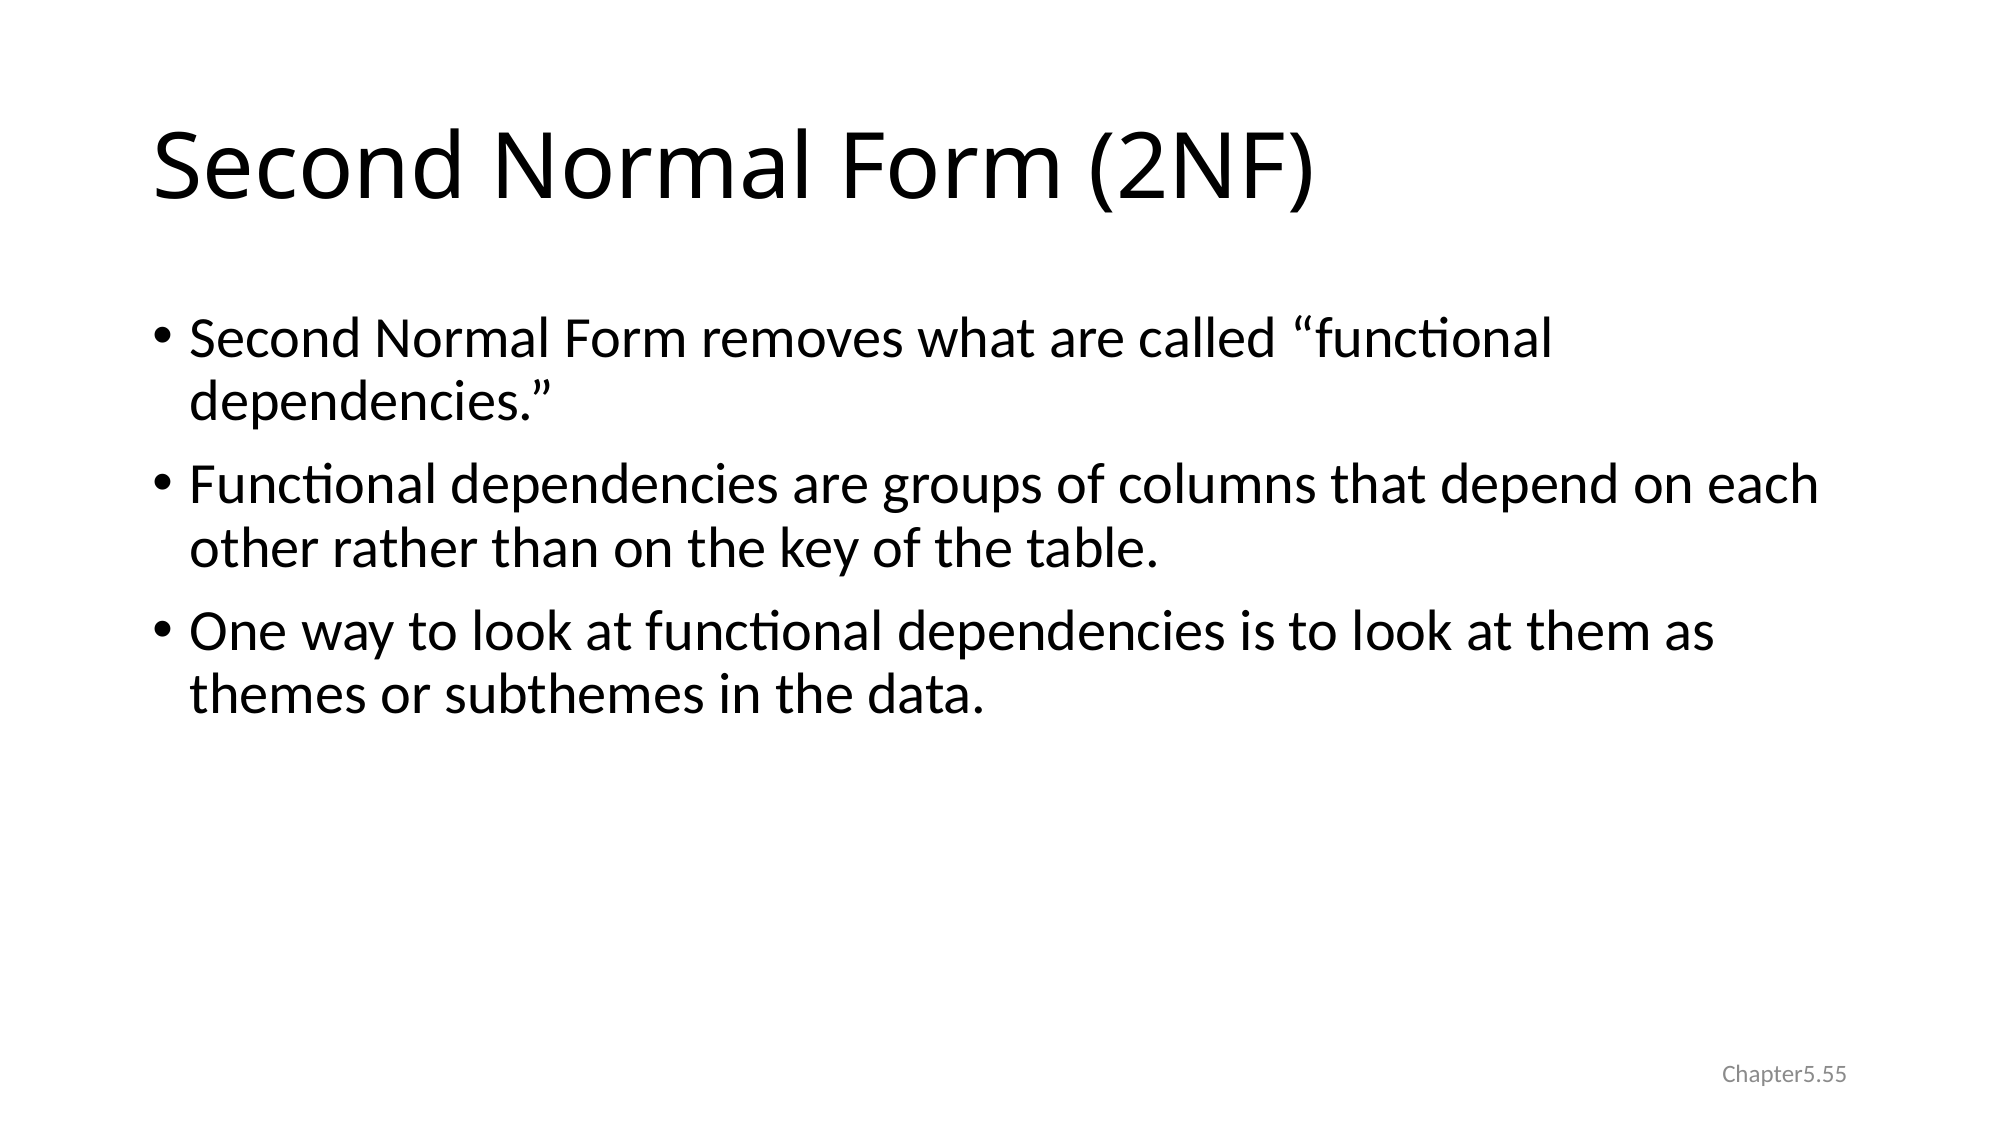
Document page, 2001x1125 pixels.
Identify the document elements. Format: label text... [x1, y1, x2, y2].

list Second Normal Form removes what are called “functional dependencies.” Functional dependencies are groups of columns that depend on each other rather than on the key of the table. One way to look at functional dependencies is to look at them as themes or subthemes in the data. [137, 299, 1863, 1014]
title Second Normal Form (2NF) [137, 59, 1863, 278]
slide_number Chapter5.55 [1412, 1042, 1863, 1103]
